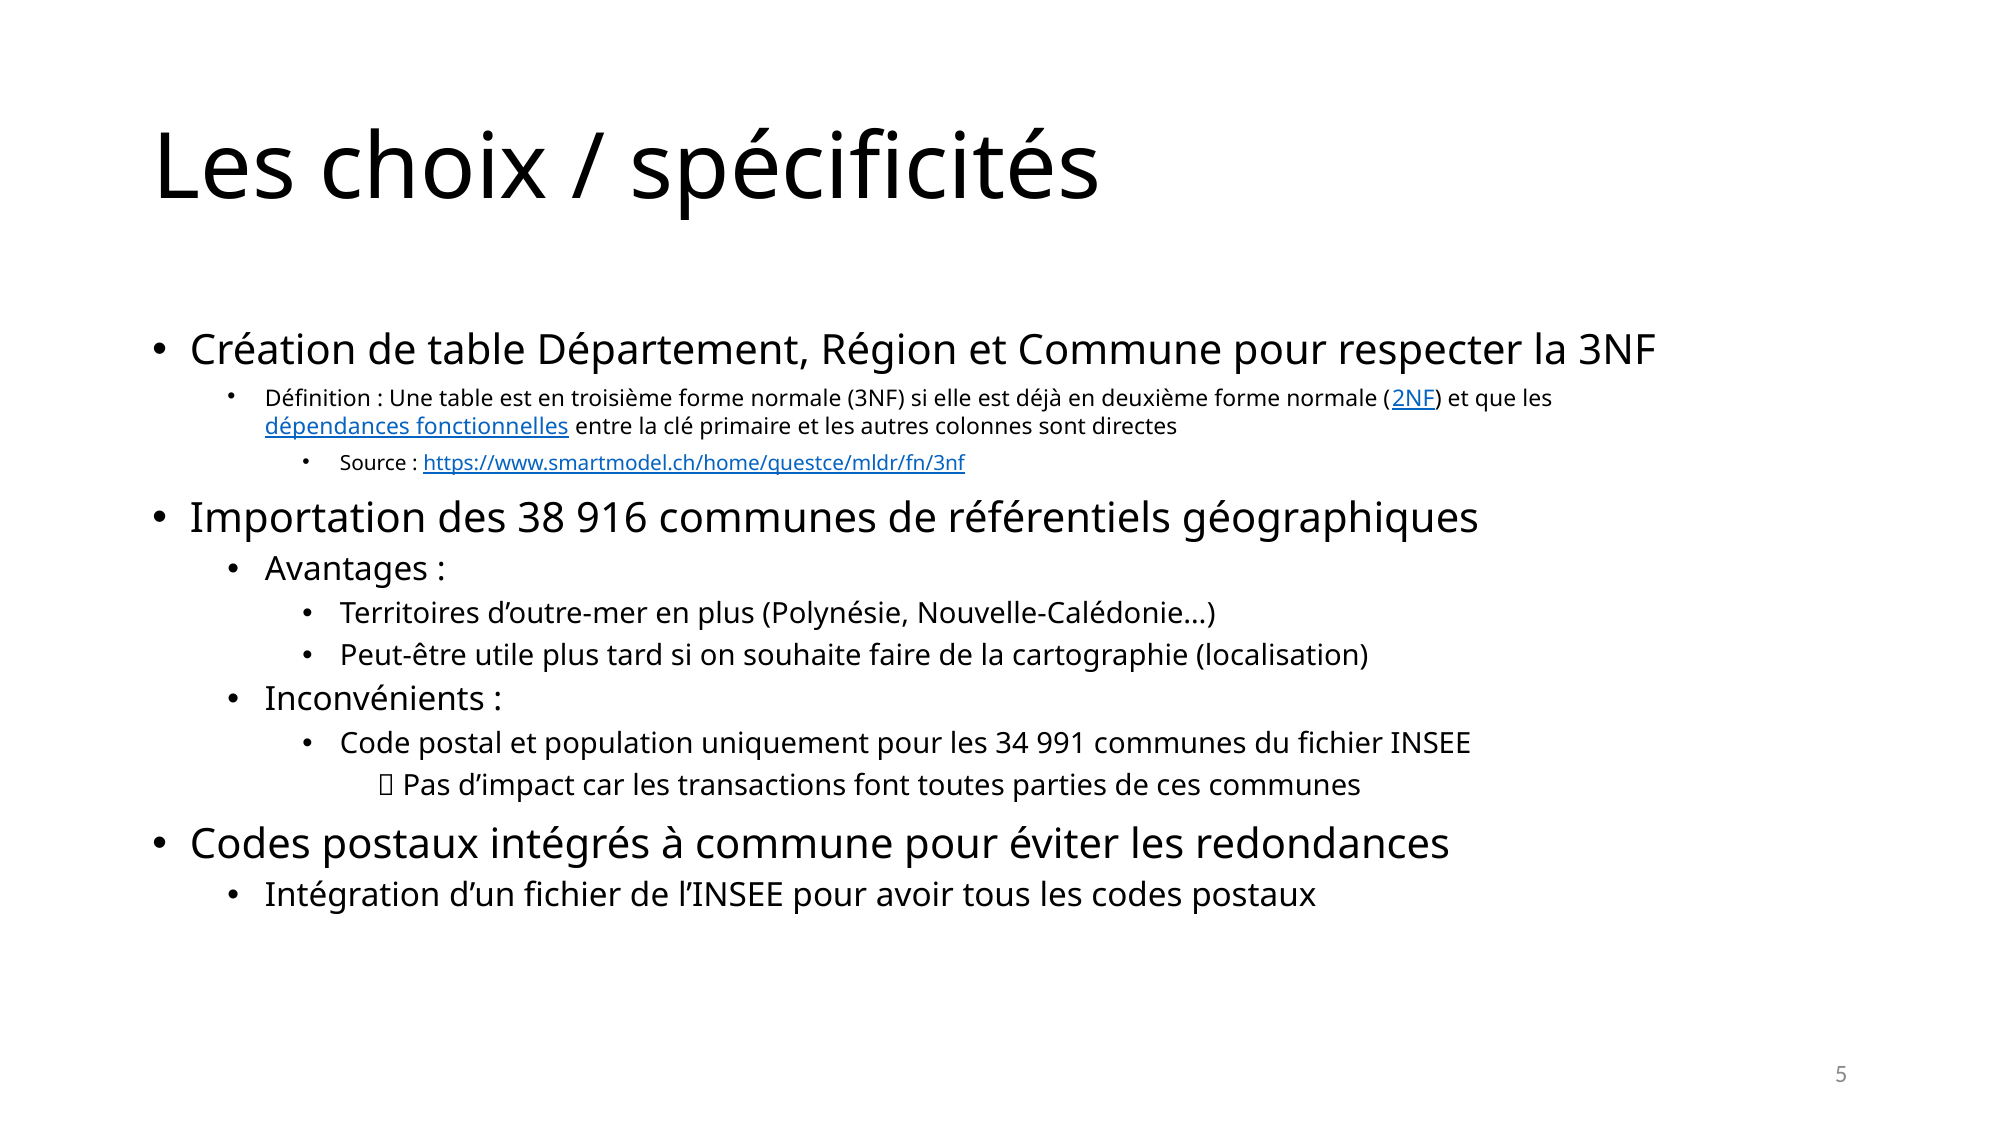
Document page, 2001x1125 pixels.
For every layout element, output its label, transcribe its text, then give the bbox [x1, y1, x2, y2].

slide_number 5 [1412, 1042, 1863, 1103]
list Création de table Département, Région et Commune pour respecter la 3NF Définition : Une table est en troisième forme normale (3NF) si elle est déjà en deuxième forme normale (2NF) et que les dépendances fonctionnelles entre la clé primaire et les autres colonnes sont directes Source : https://www.smartmodel.ch/home/questce/mldr/fn/3nf Importation des 38 916 communes de référentiels géographiques Avantages : Territoires d’outre-mer en plus (Polynésie, Nouvelle-Calédonie…) Peut-être utile plus tard si on souhaite faire de la cartographie (localisation) Inconvénients : Code postal et population uniquement pour les 34 991 communes du fichier INSEE  Pas d’impact car les transactions font toutes parties de ces communes Codes postaux intégrés à commune pour éviter les redondances Intégration d’un fichier de l’INSEE pour avoir tous les codes postaux [137, 320, 1863, 1125]
title Les choix / spécificités [137, 59, 1863, 278]
